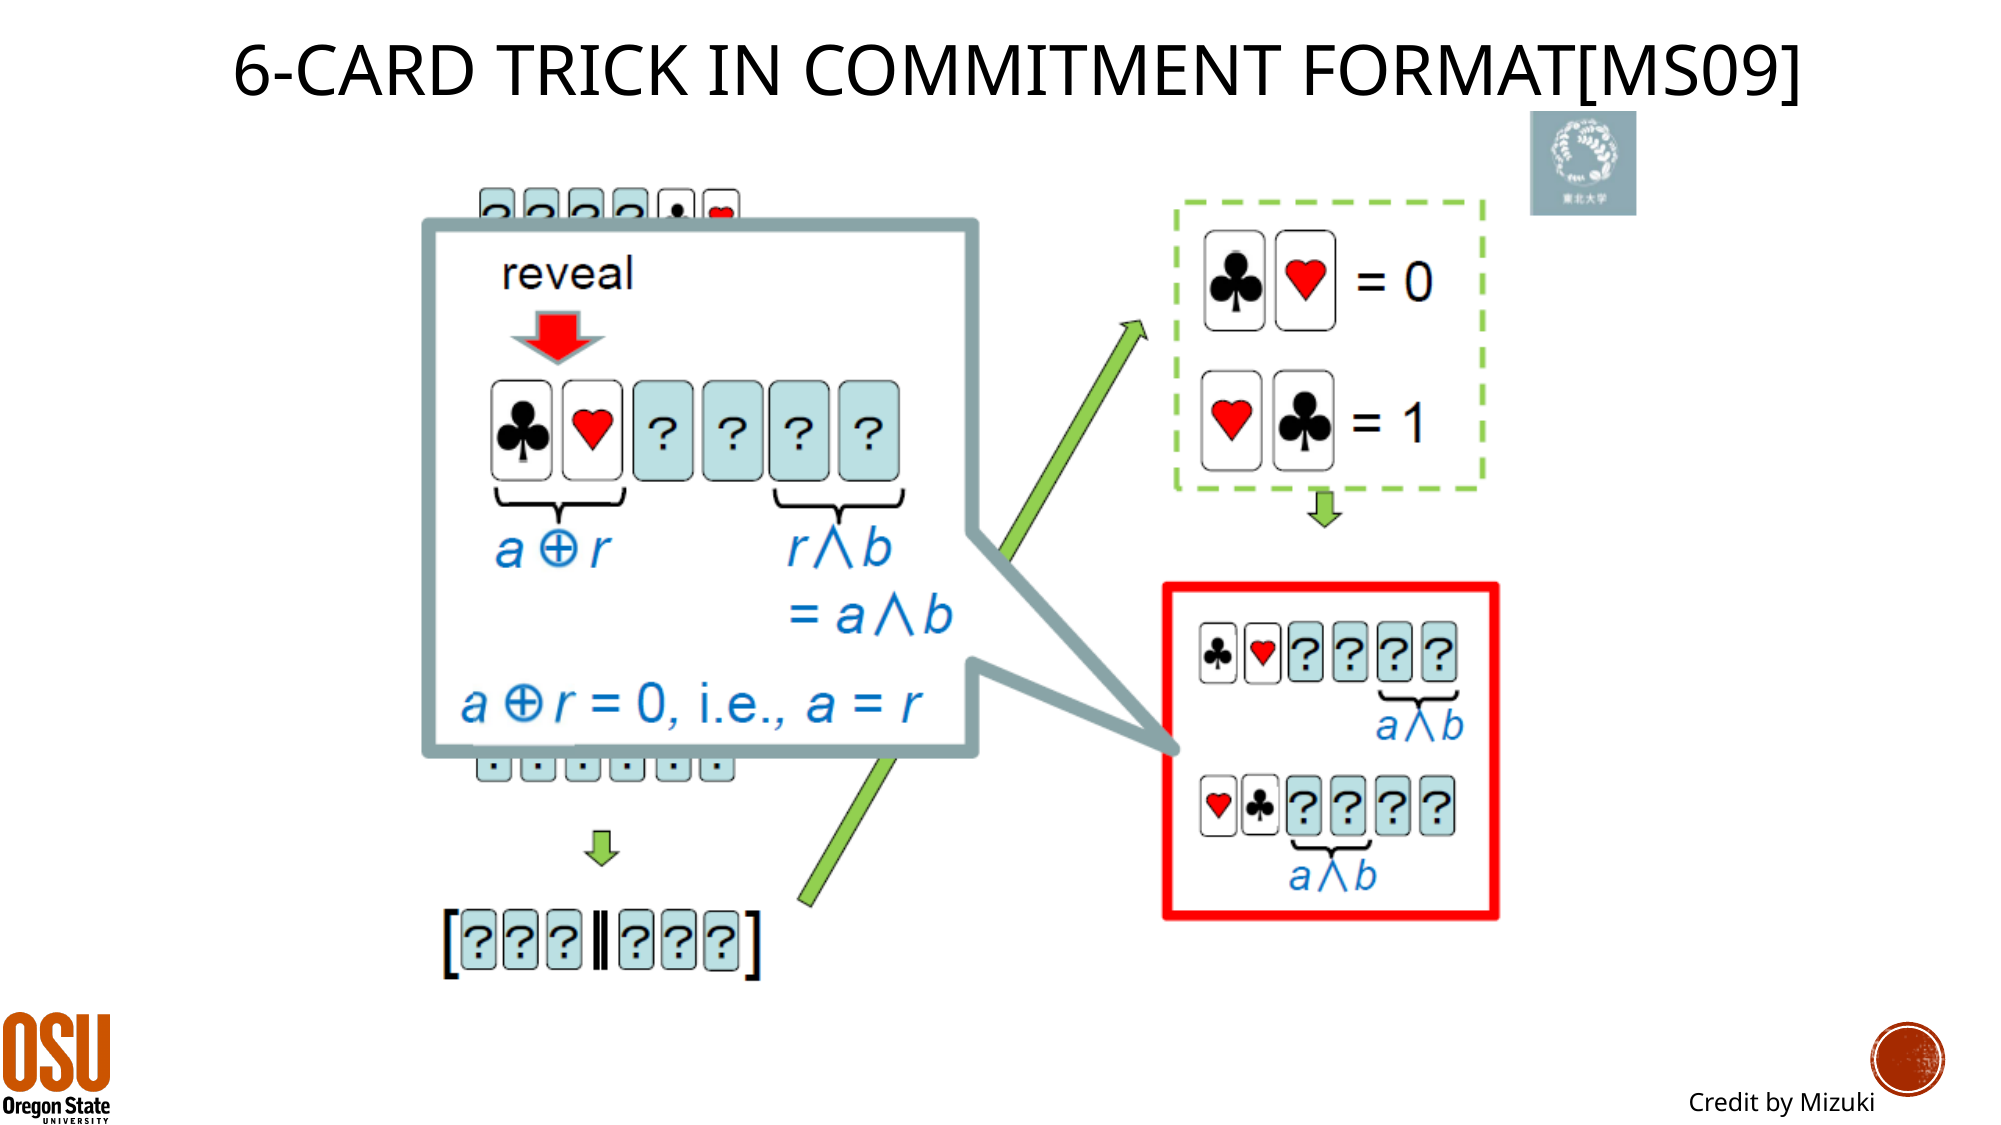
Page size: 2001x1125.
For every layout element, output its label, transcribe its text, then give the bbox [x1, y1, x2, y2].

title 6-card trick in commitment format[ms09] [193, 0, 1844, 145]
text_box Credit by Mizuki [1673, 1079, 2000, 1125]
picture [342, 111, 1657, 1014]
picture [3, 1012, 110, 1124]
